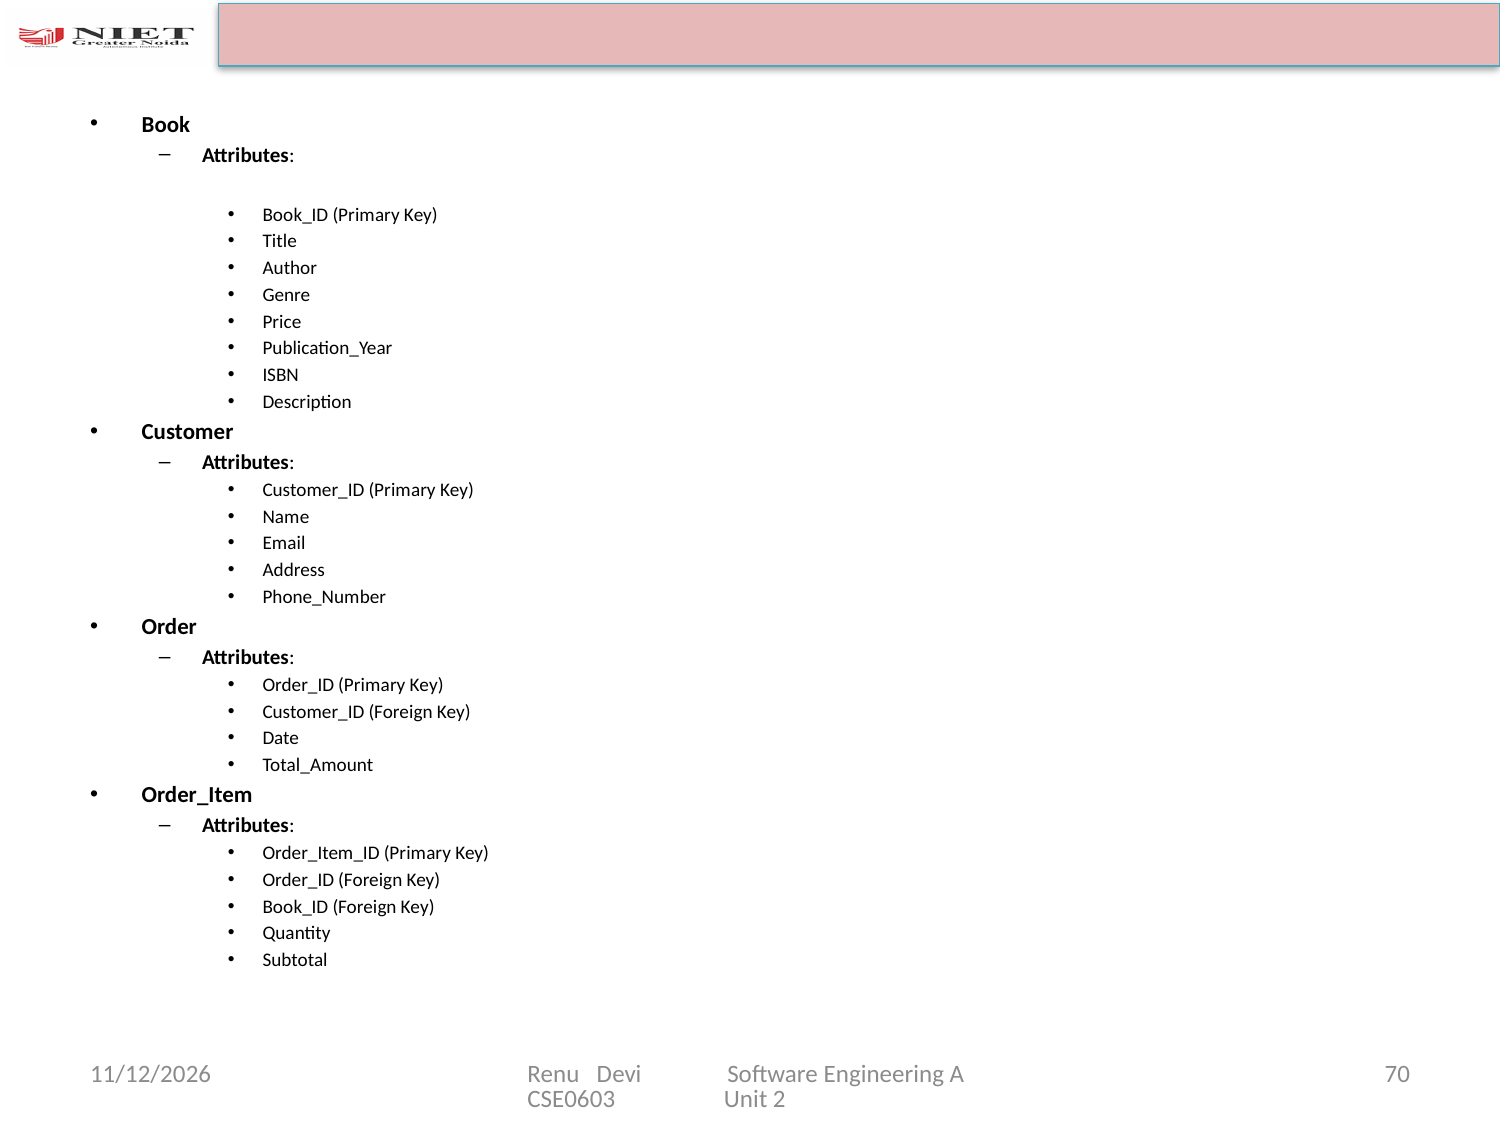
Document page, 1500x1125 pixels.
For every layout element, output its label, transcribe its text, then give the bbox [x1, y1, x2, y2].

slide_number 70 [1074, 1042, 1425, 1103]
list Book Attributes: Book_ID (Primary Key) Title Author Genre Price Publication_Year ISBN Description Customer Attributes: Customer_ID (Primary Key) Name Email Address Phone_Number Order Attributes: Order_ID (Primary Key) Customer_ID (Foreign Key) Date Total_Amount Order_Item Attributes: Order_Item_ID (Primary Key) Order_ID (Foreign Key) Book_ID (Foreign Key) Quantity Subtotal [75, 101, 1425, 1005]
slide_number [75, 1042, 425, 1103]
picture [5, 8, 207, 67]
text_box [218, 3, 1500, 67]
footer Renu Devi Software Engineering ACSE0603 Unit 2 [512, 1042, 988, 1103]
